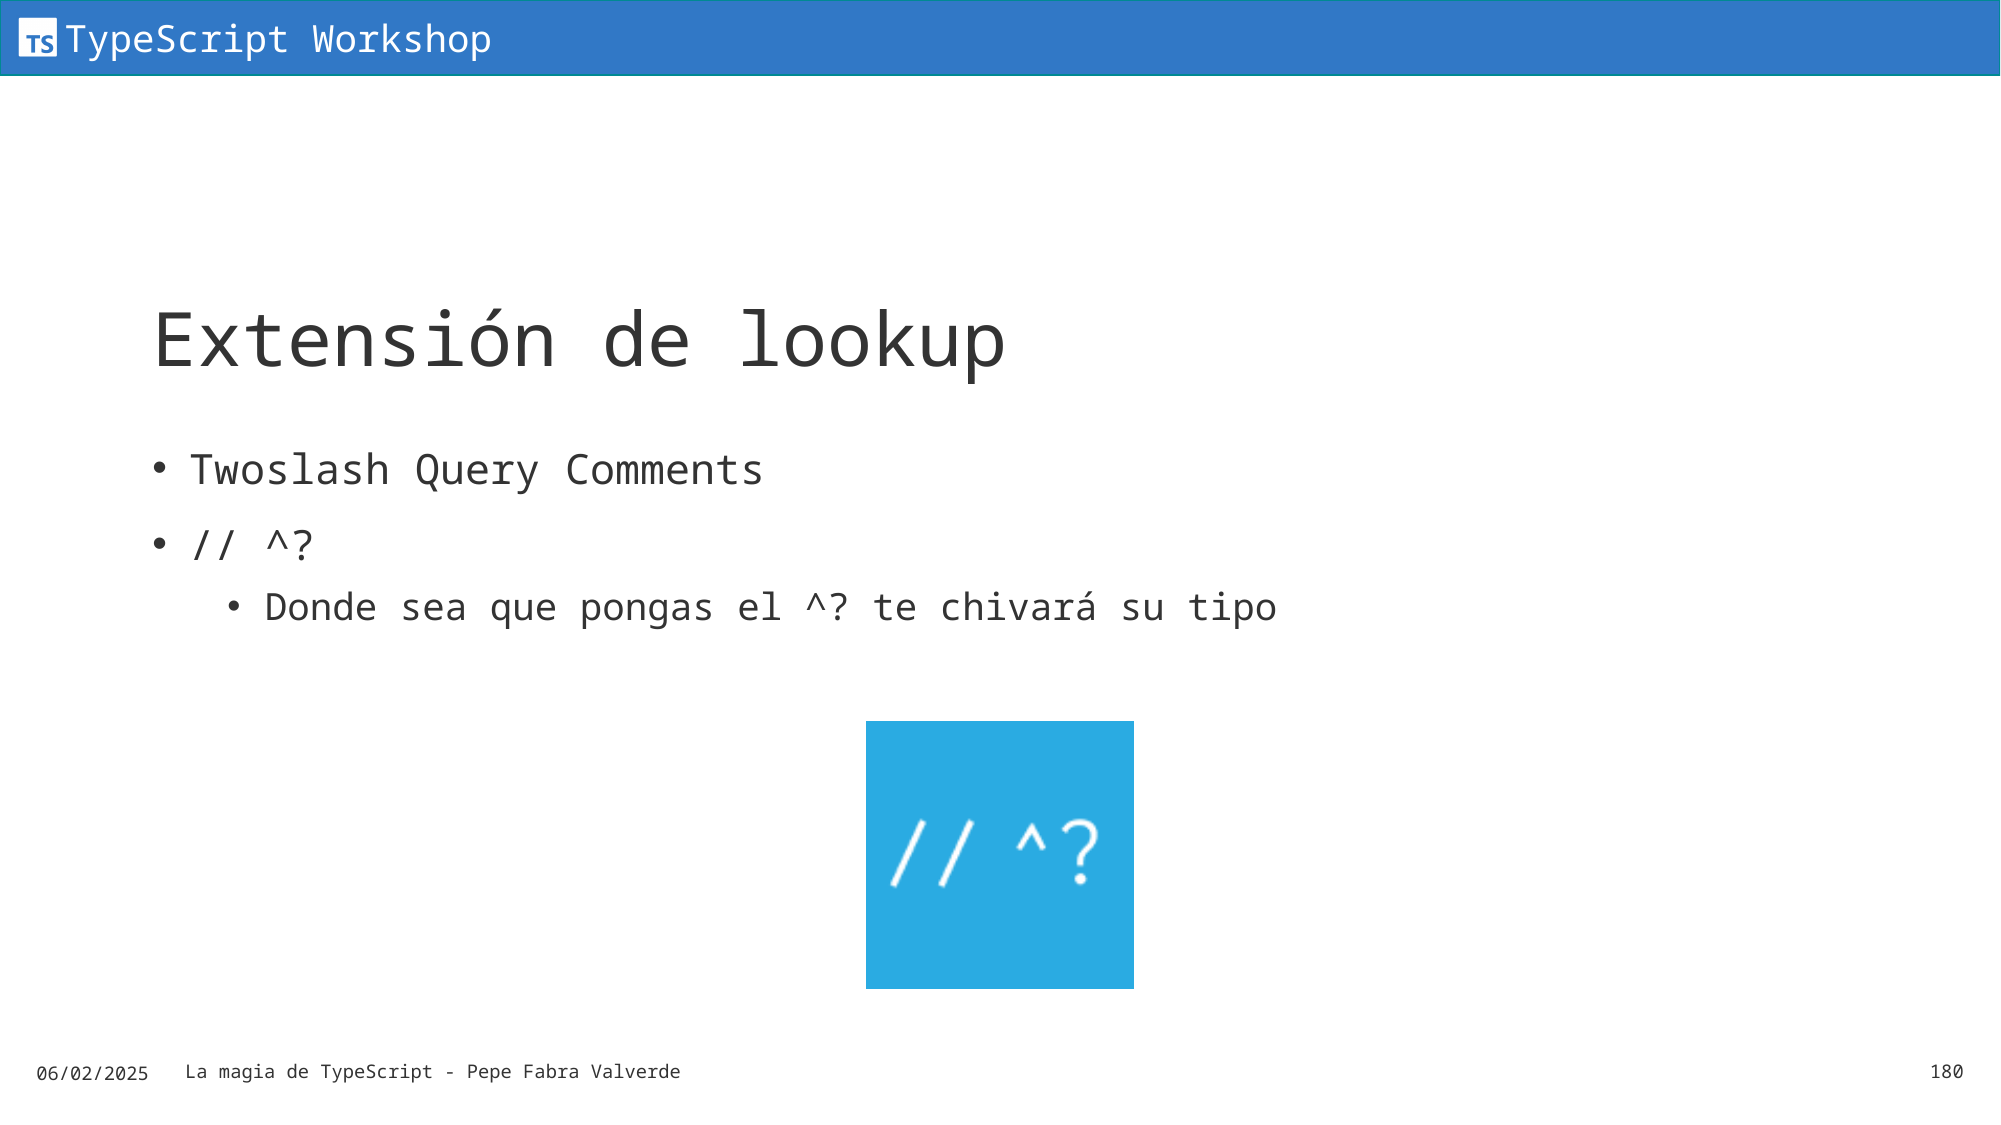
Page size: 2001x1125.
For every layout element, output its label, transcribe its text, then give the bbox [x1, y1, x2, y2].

title Extensión de lookup [137, 171, 1863, 389]
picture [866, 721, 1134, 989]
slide_number 180 [1528, 1042, 1979, 1103]
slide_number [21, 1042, 165, 1103]
footer La magia de TypeScript - Pepe Fabra Valverde [170, 1042, 846, 1103]
picture [16, 15, 59, 59]
list Twoslash Query Comments // ^? Donde sea que pongas el ^? te chivará su tipo [137, 430, 1863, 1014]
